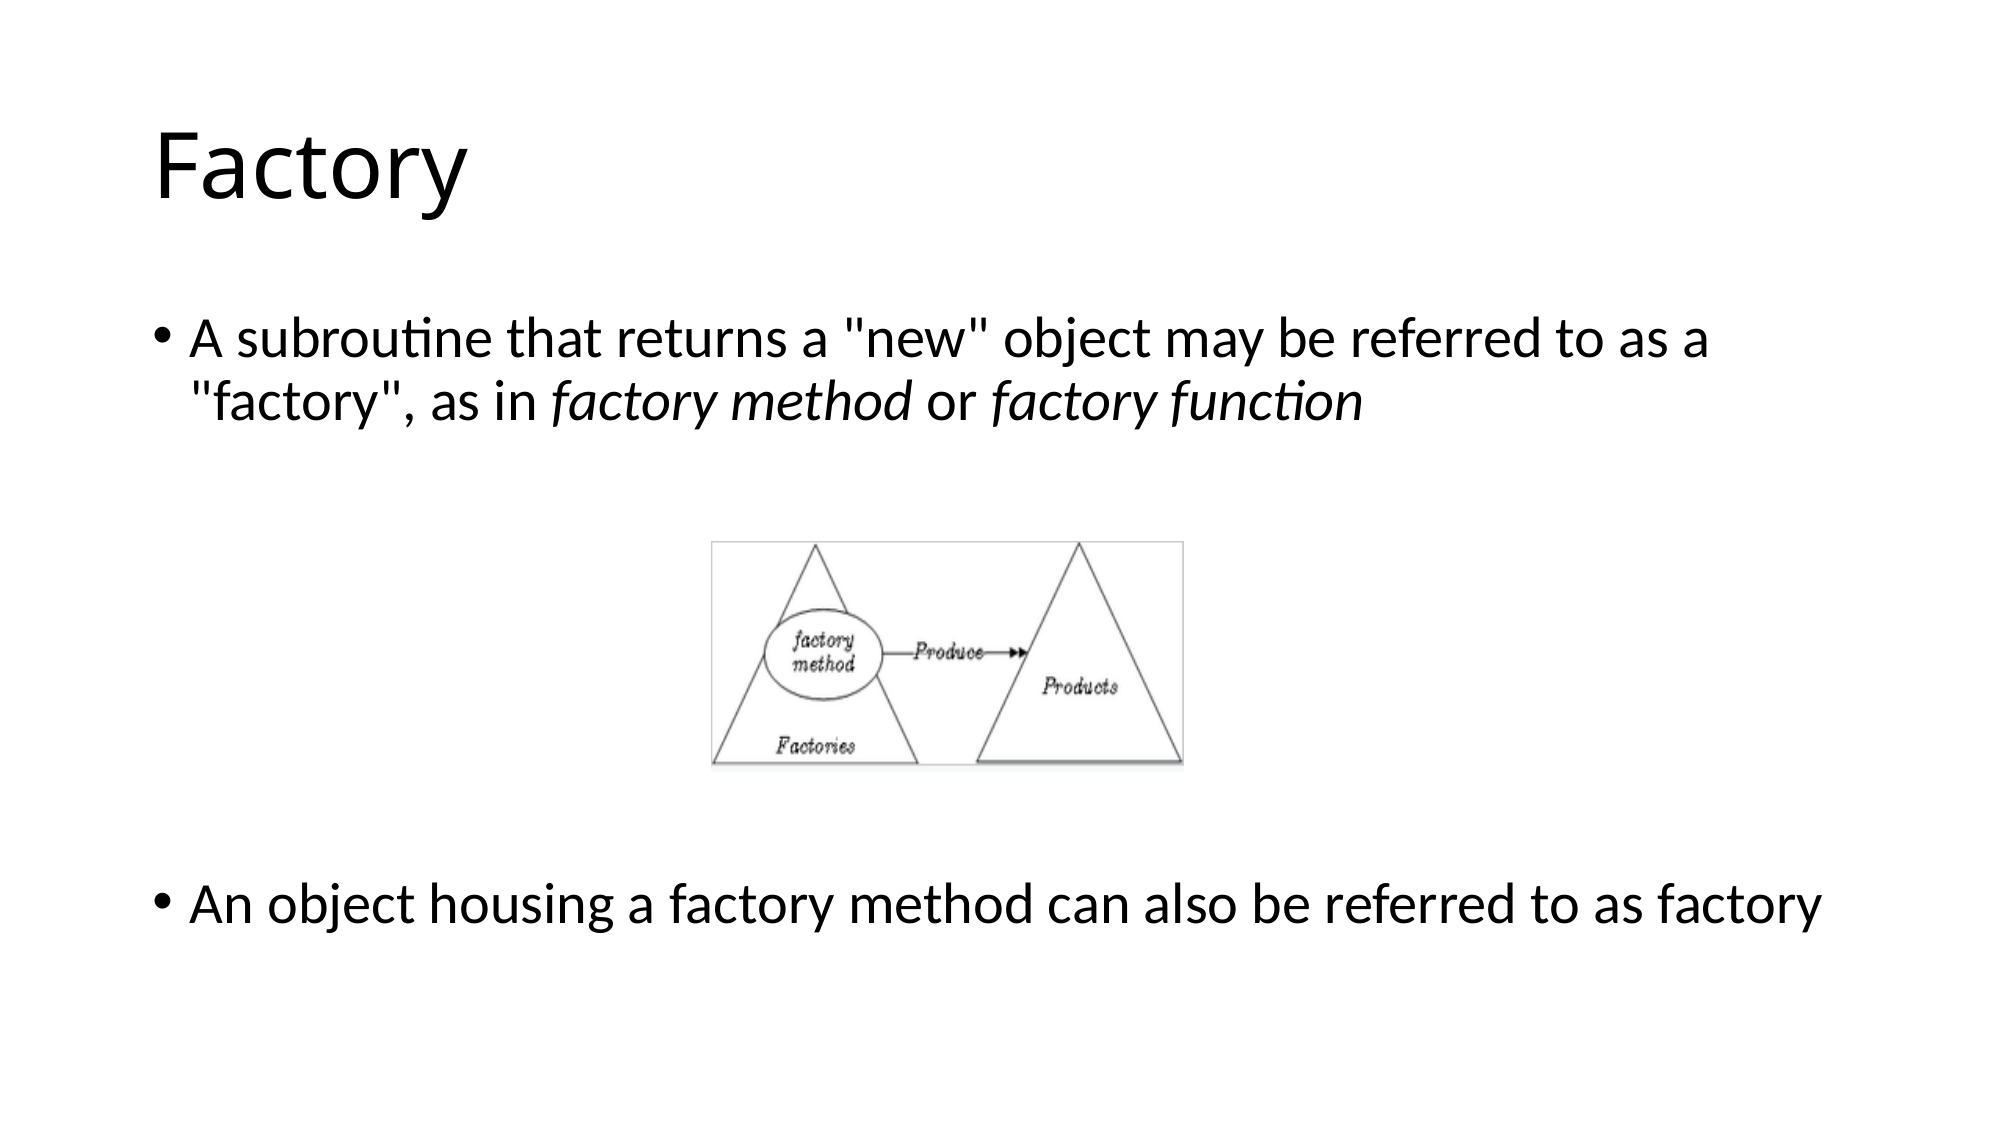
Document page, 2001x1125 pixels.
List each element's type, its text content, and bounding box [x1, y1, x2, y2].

picture [711, 541, 1184, 772]
list A subroutine that returns a "new" object may be referred to as a "factory", as in factory method or factory function An object housing a factory method can also be referred to as factory [137, 299, 1863, 1014]
title Factory [137, 59, 1863, 278]
